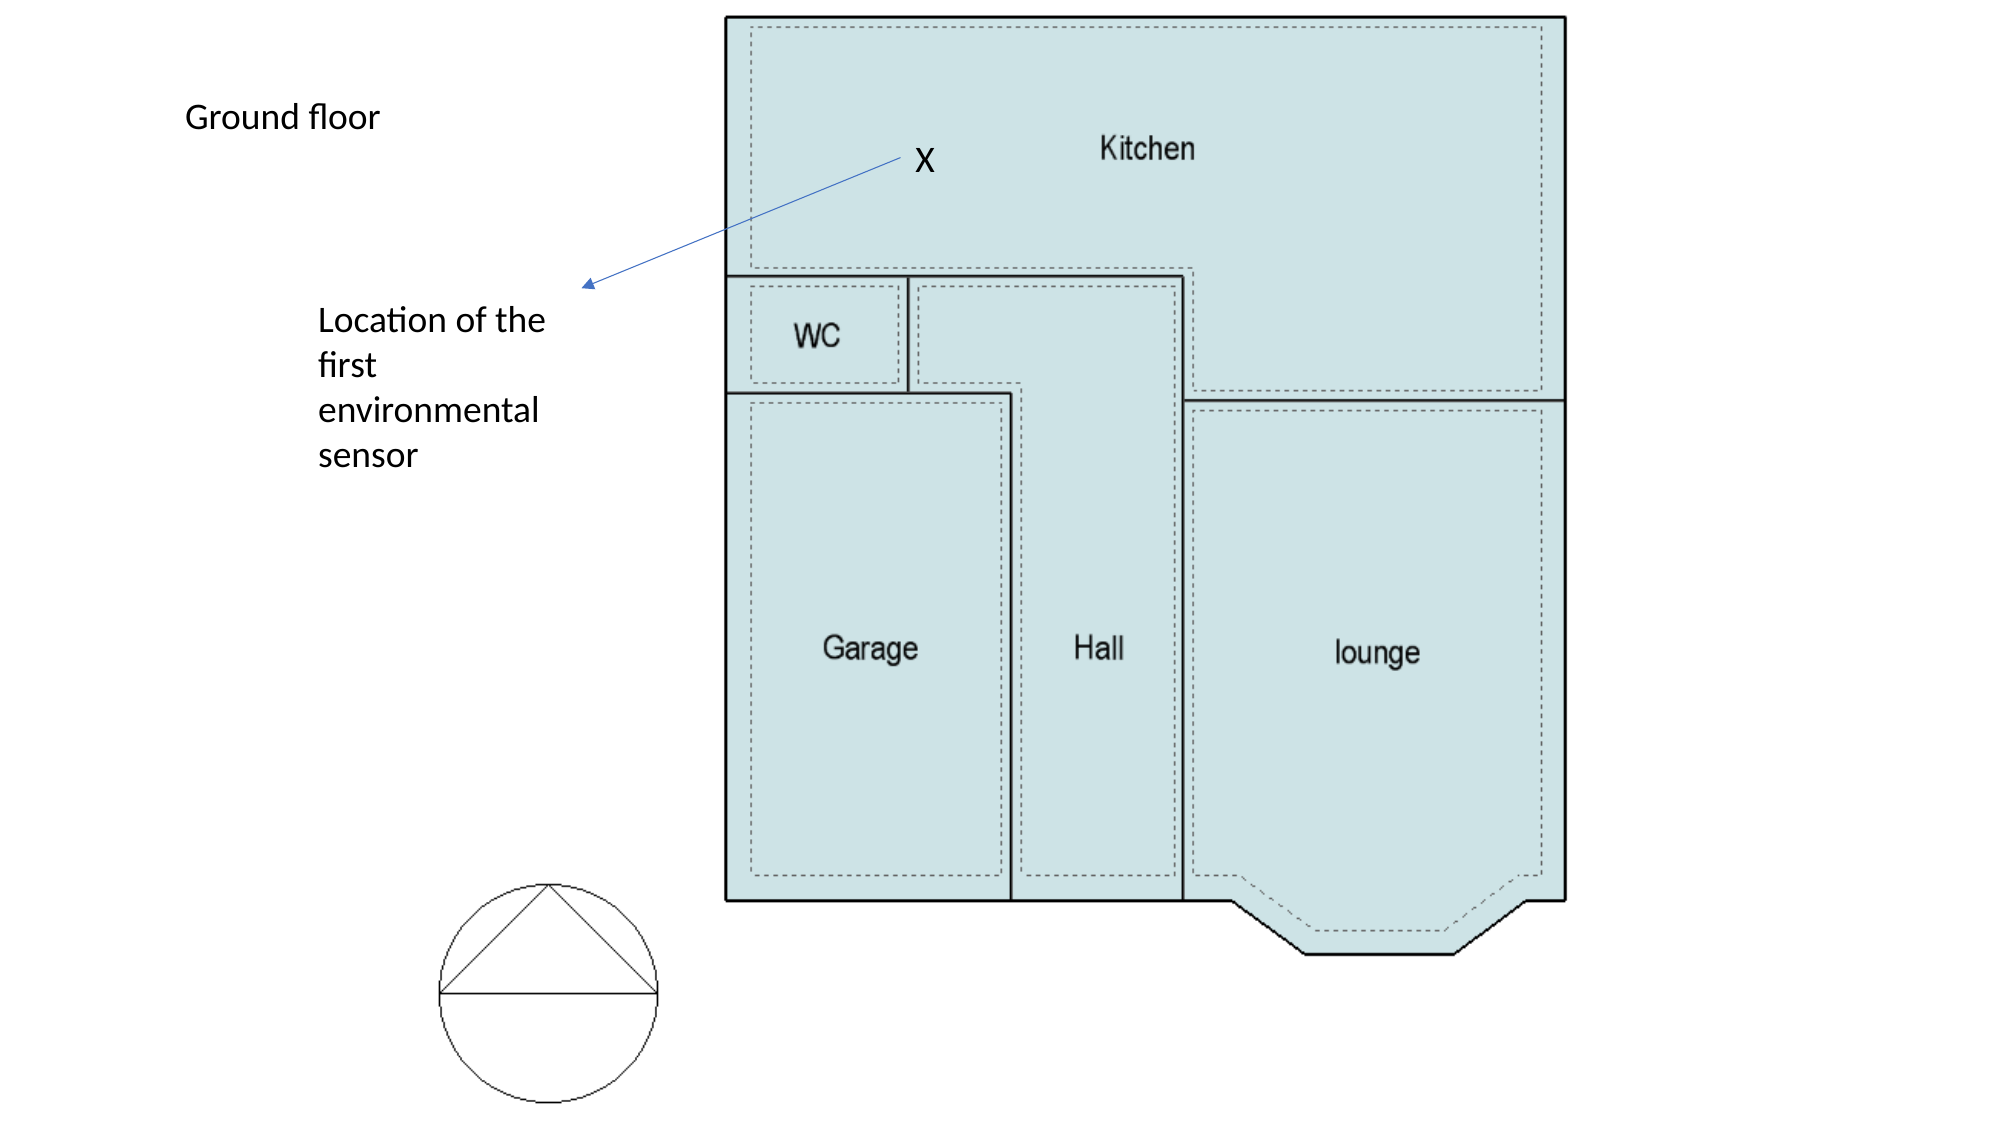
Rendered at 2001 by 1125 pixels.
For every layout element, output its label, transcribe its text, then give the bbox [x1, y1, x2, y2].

text_box Ground floor [170, 84, 416, 144]
text_box Location of the first environmental sensor [303, 288, 416, 483]
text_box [581, 157, 901, 289]
picture [416, 0, 1584, 1125]
